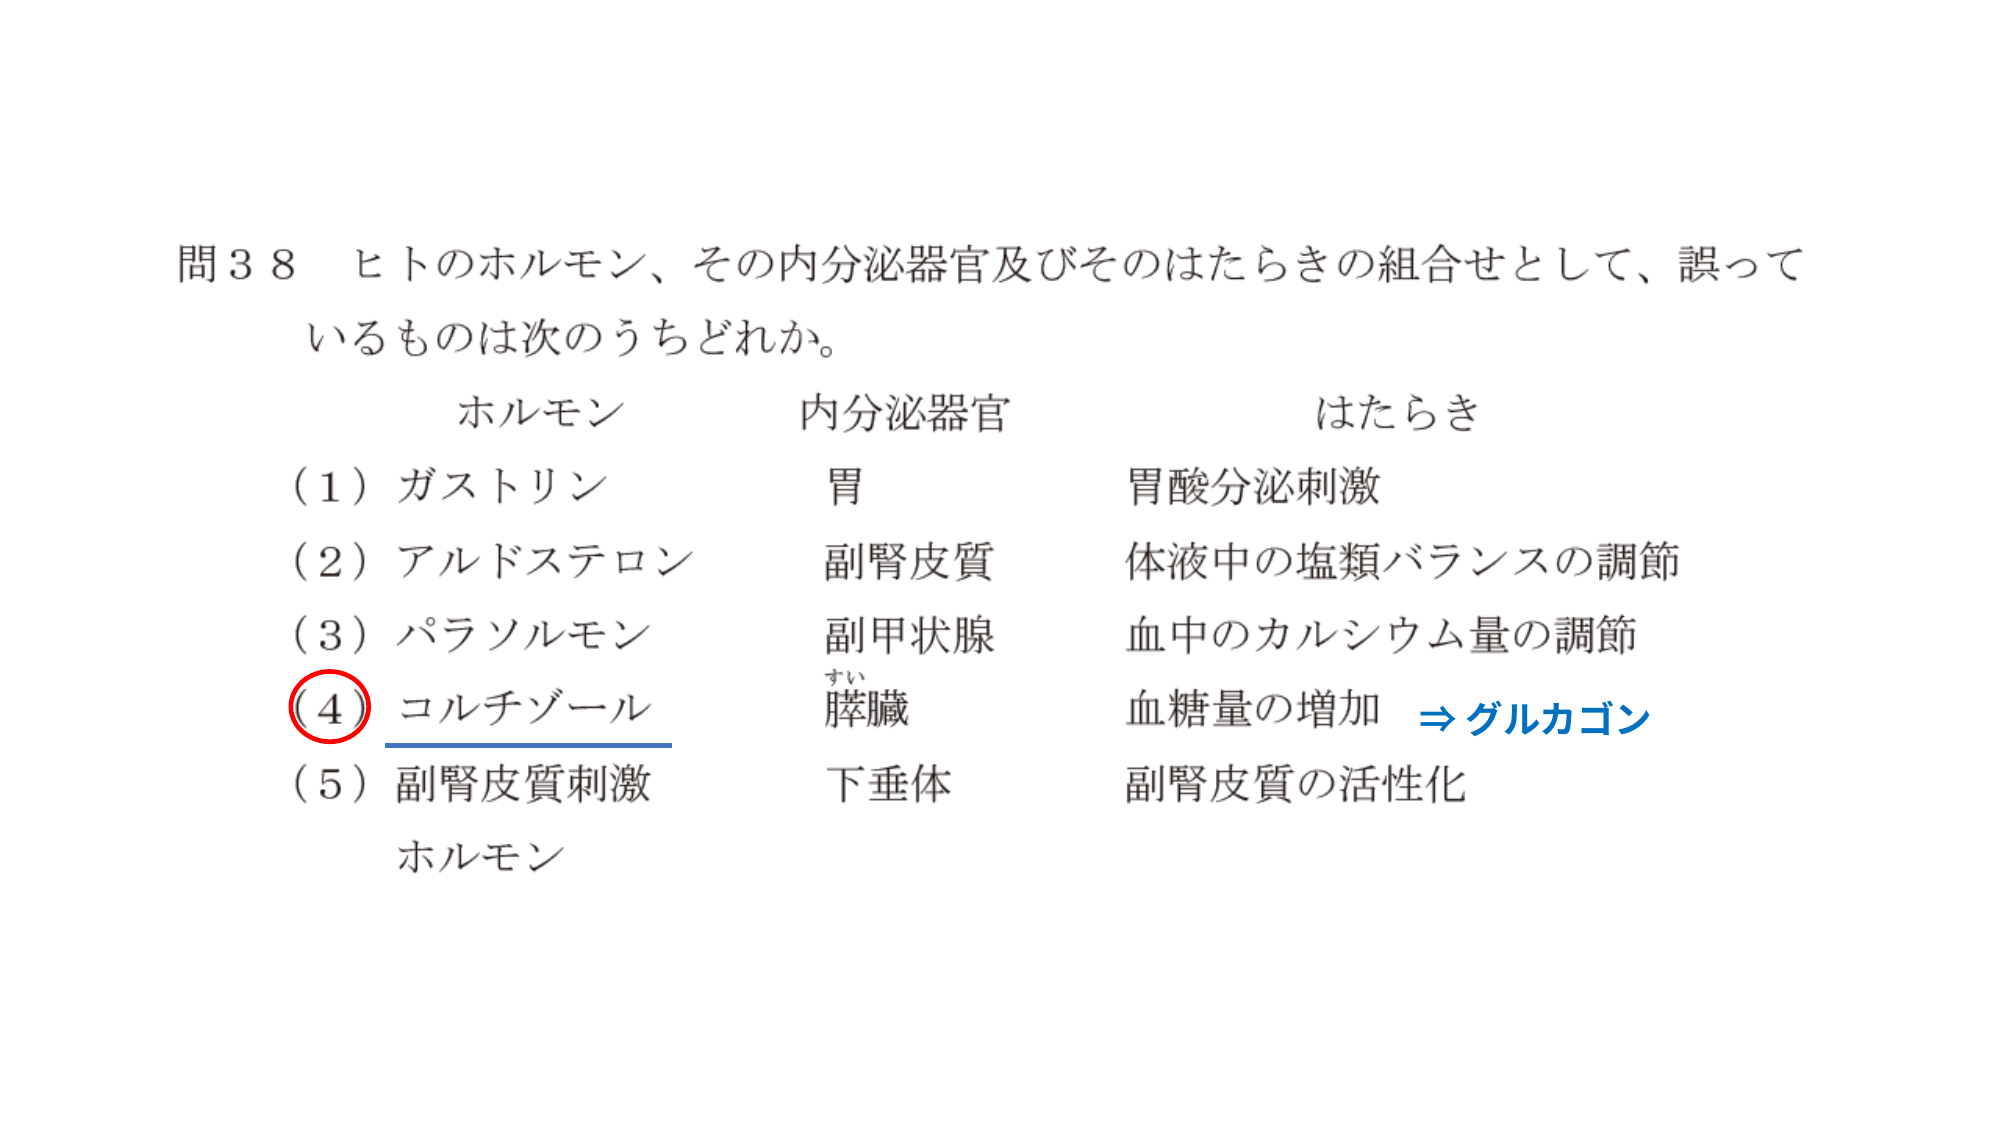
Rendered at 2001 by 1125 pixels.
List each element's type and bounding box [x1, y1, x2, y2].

picture [144, 220, 1856, 904]
